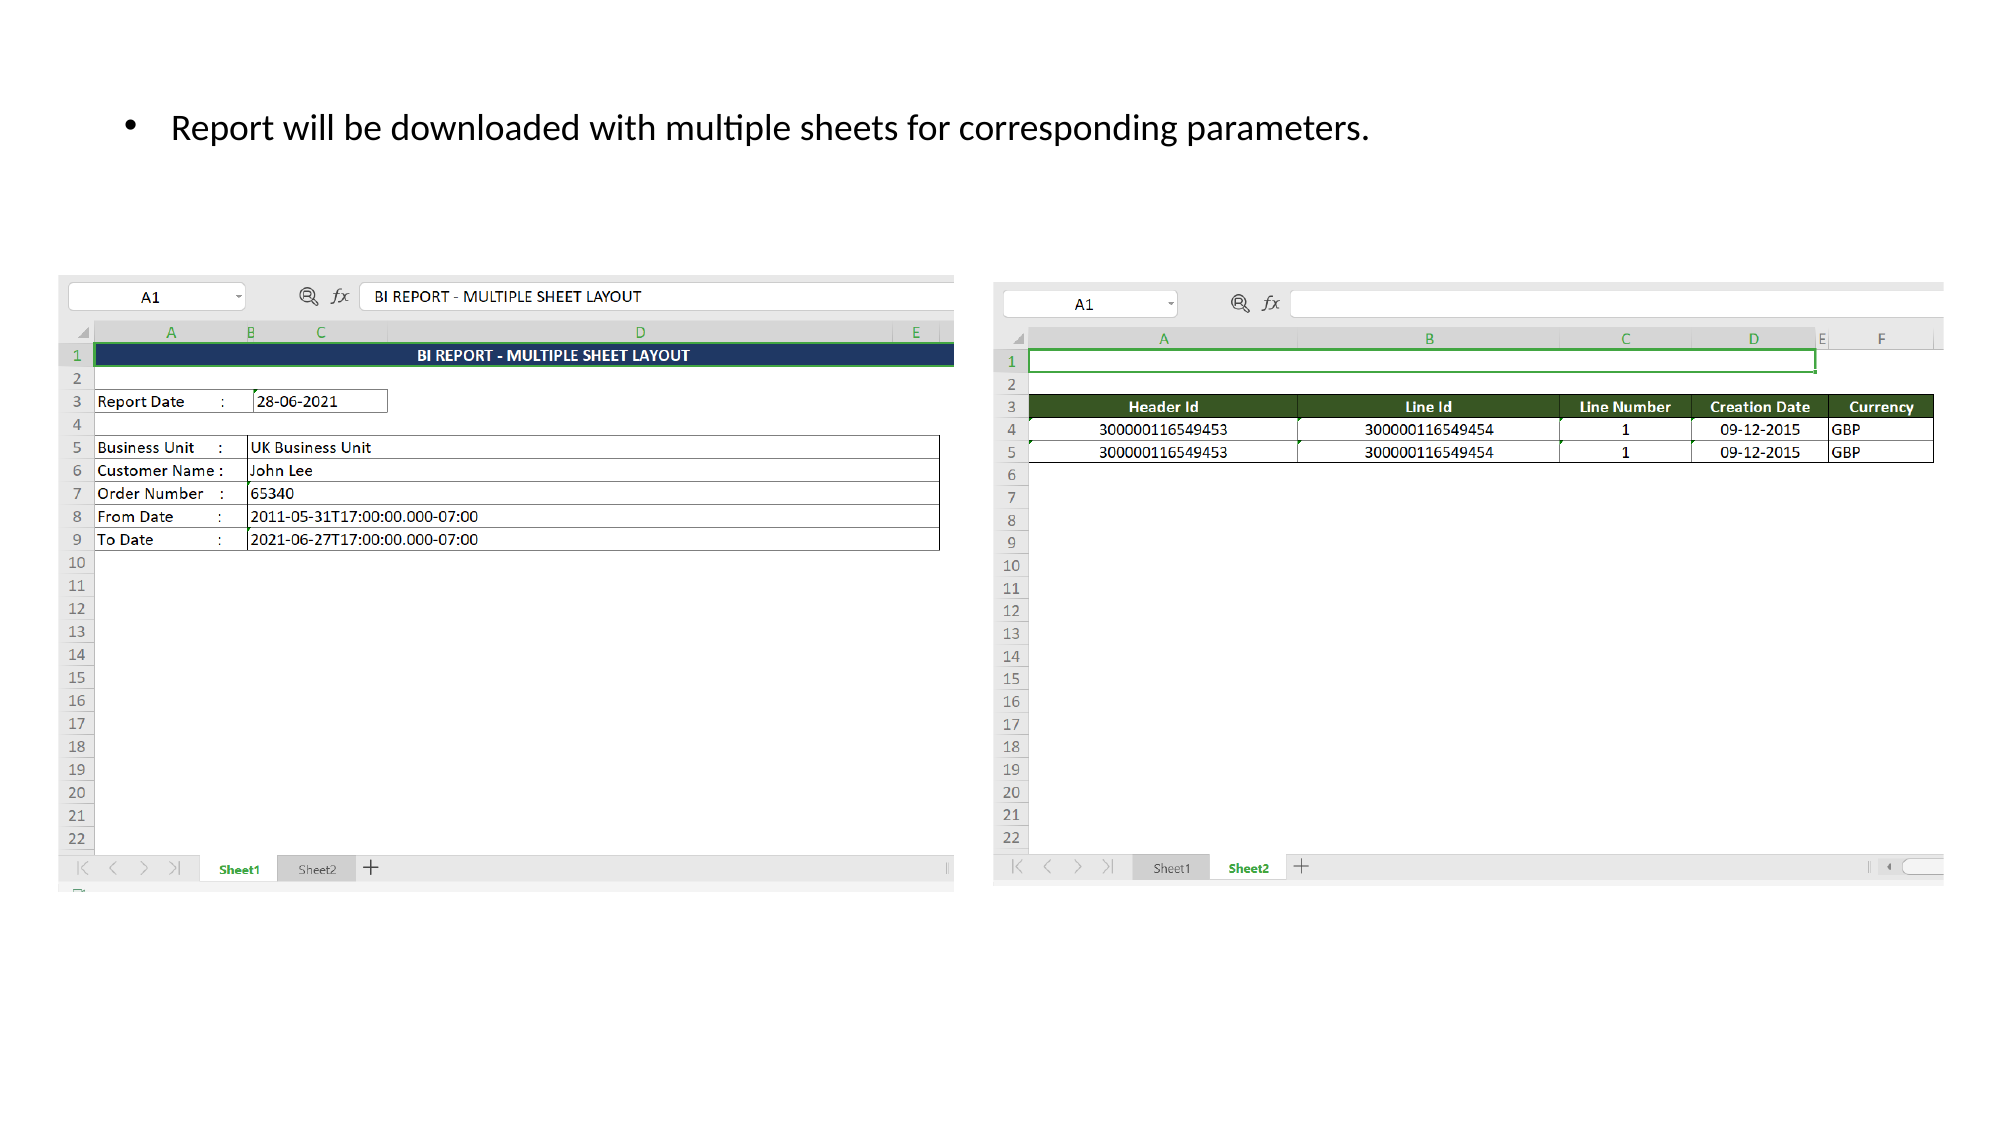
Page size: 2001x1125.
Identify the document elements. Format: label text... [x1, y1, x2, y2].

picture [993, 282, 1944, 886]
text_box Report will be downloaded with multiple sheets for corresponding parameters. [109, 95, 1387, 155]
picture [58, 275, 954, 892]
